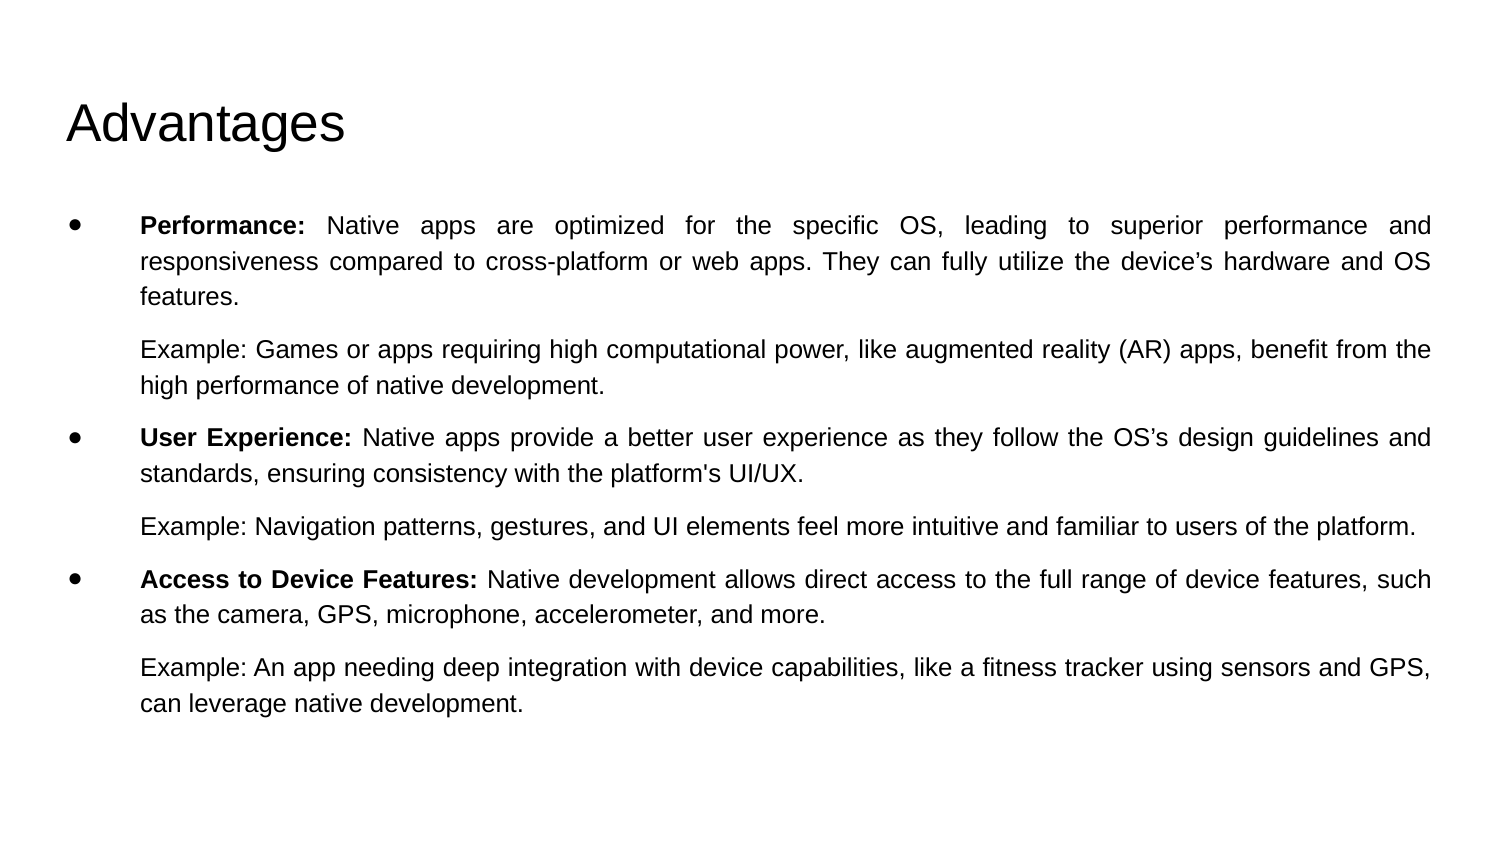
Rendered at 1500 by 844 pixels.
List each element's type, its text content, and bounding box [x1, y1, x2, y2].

list Performance: Native apps are optimized for the specific OS, leading to superior performance and responsiveness compared to cross-platform or web apps. They can fully utilize the device’s hardware and OS features. Example: Games or apps requiring high computational power, like augmented reality (AR) apps, benefit from the high performance of native development. User Experience: Native apps provide a better user experience as they follow the OS’s design guidelines and standards, ensuring consistency with the platform's UI/UX. Example: Navigation patterns, gestures, and UI elements feel more intuitive and familiar to users of the platform. Access to Device Features: Native development allows direct access to the full range of device features, such as the camera, GPS, microphone, accelerometer, and more. Example: An app needing deep integration with device capabilities, like a fitness tracker using sensors and GPS, can leverage native development. [51, 189, 1449, 750]
title Advantages [51, 72, 1449, 167]
